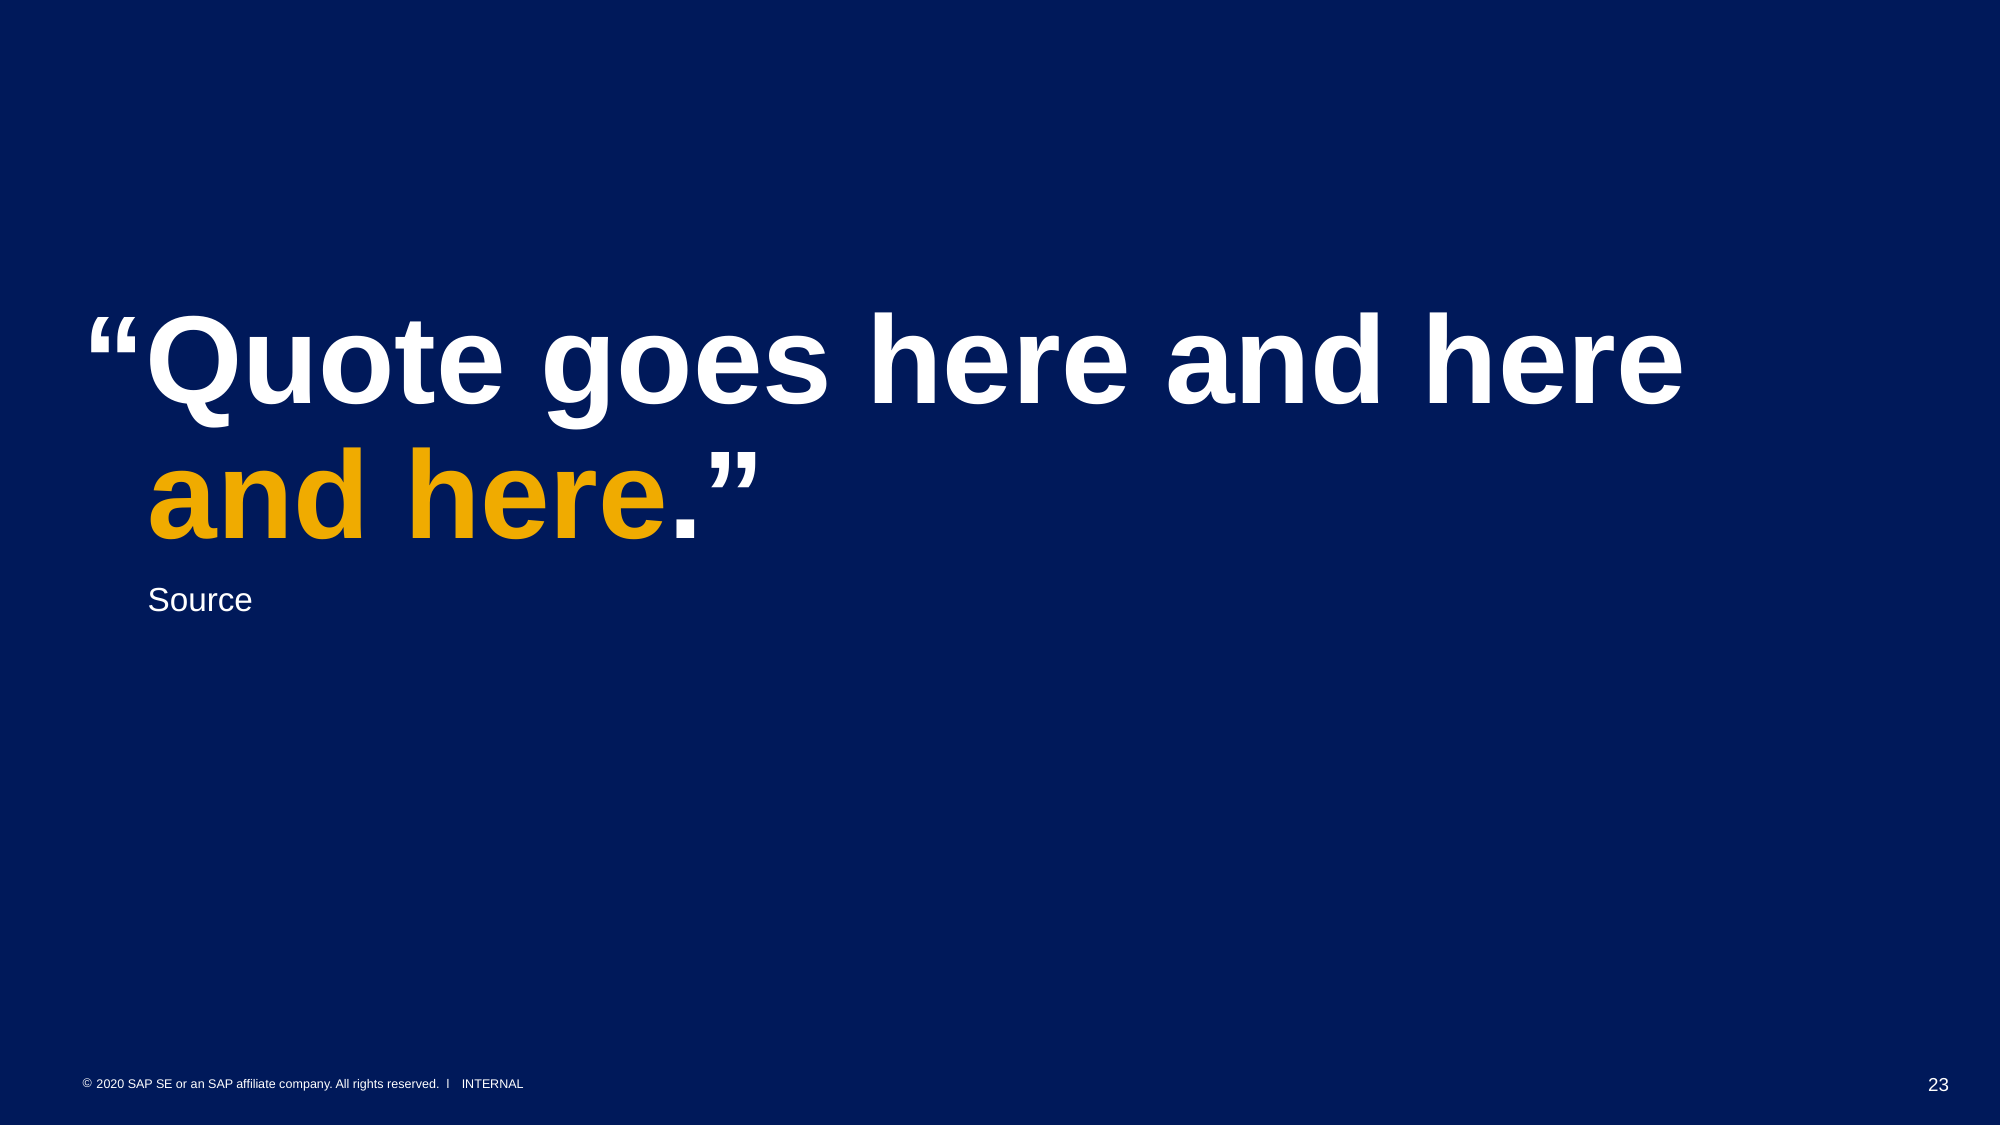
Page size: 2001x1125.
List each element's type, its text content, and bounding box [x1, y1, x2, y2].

list “Quote goes here and here and here.” Source [82, 295, 1918, 835]
